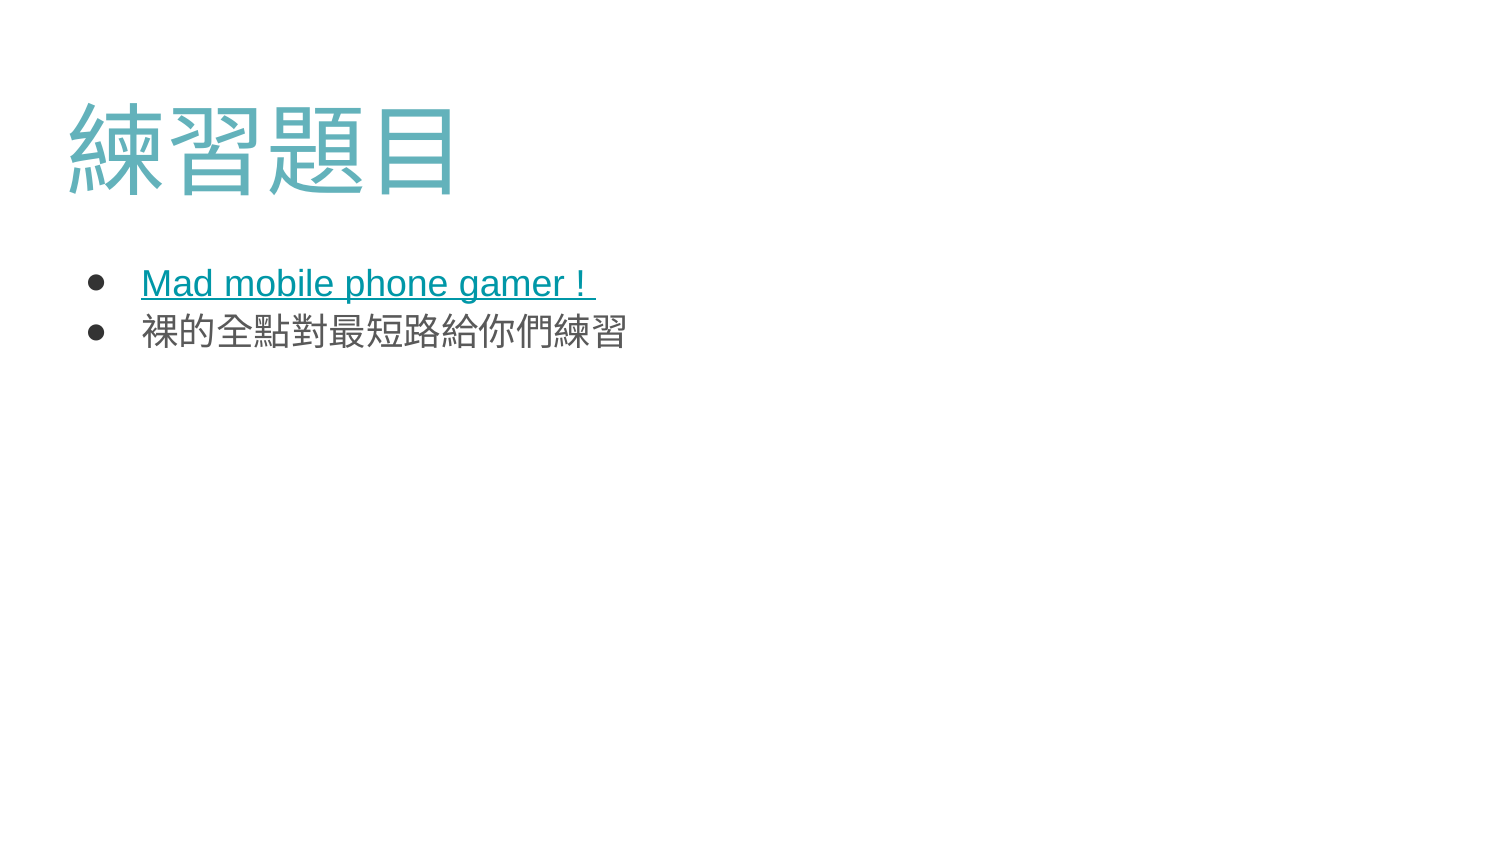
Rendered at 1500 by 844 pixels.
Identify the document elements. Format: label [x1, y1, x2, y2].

list [51, 239, 1449, 750]
title [51, 72, 1449, 221]
